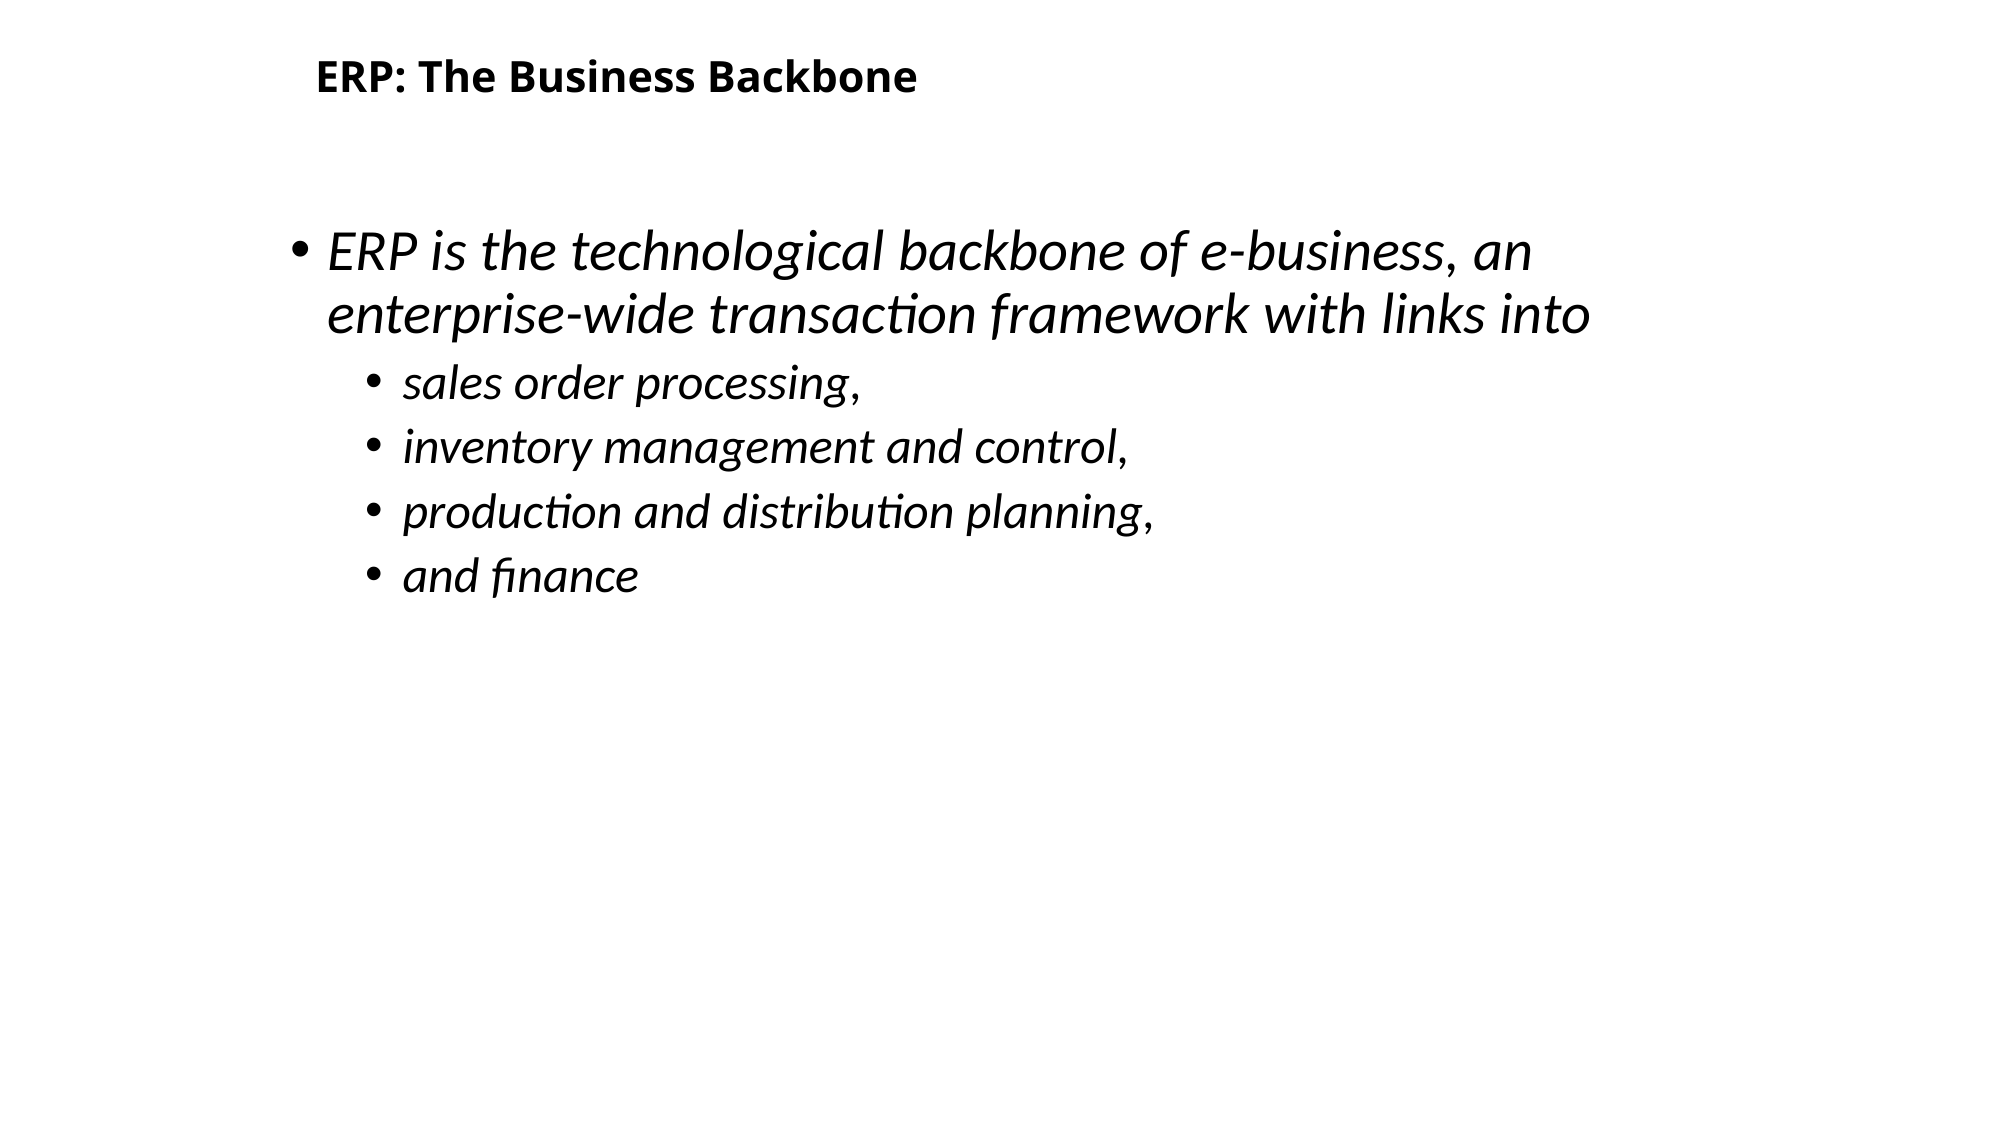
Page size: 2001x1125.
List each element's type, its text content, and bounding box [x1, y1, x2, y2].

title ERP: The Business Backbone [300, 0, 1650, 163]
list ERP is the technological backbone of e-business, an enterprise-wide transaction framework with links into sales order processing, inventory management and control, production and distribution planning, and finance [275, 212, 1750, 1100]
